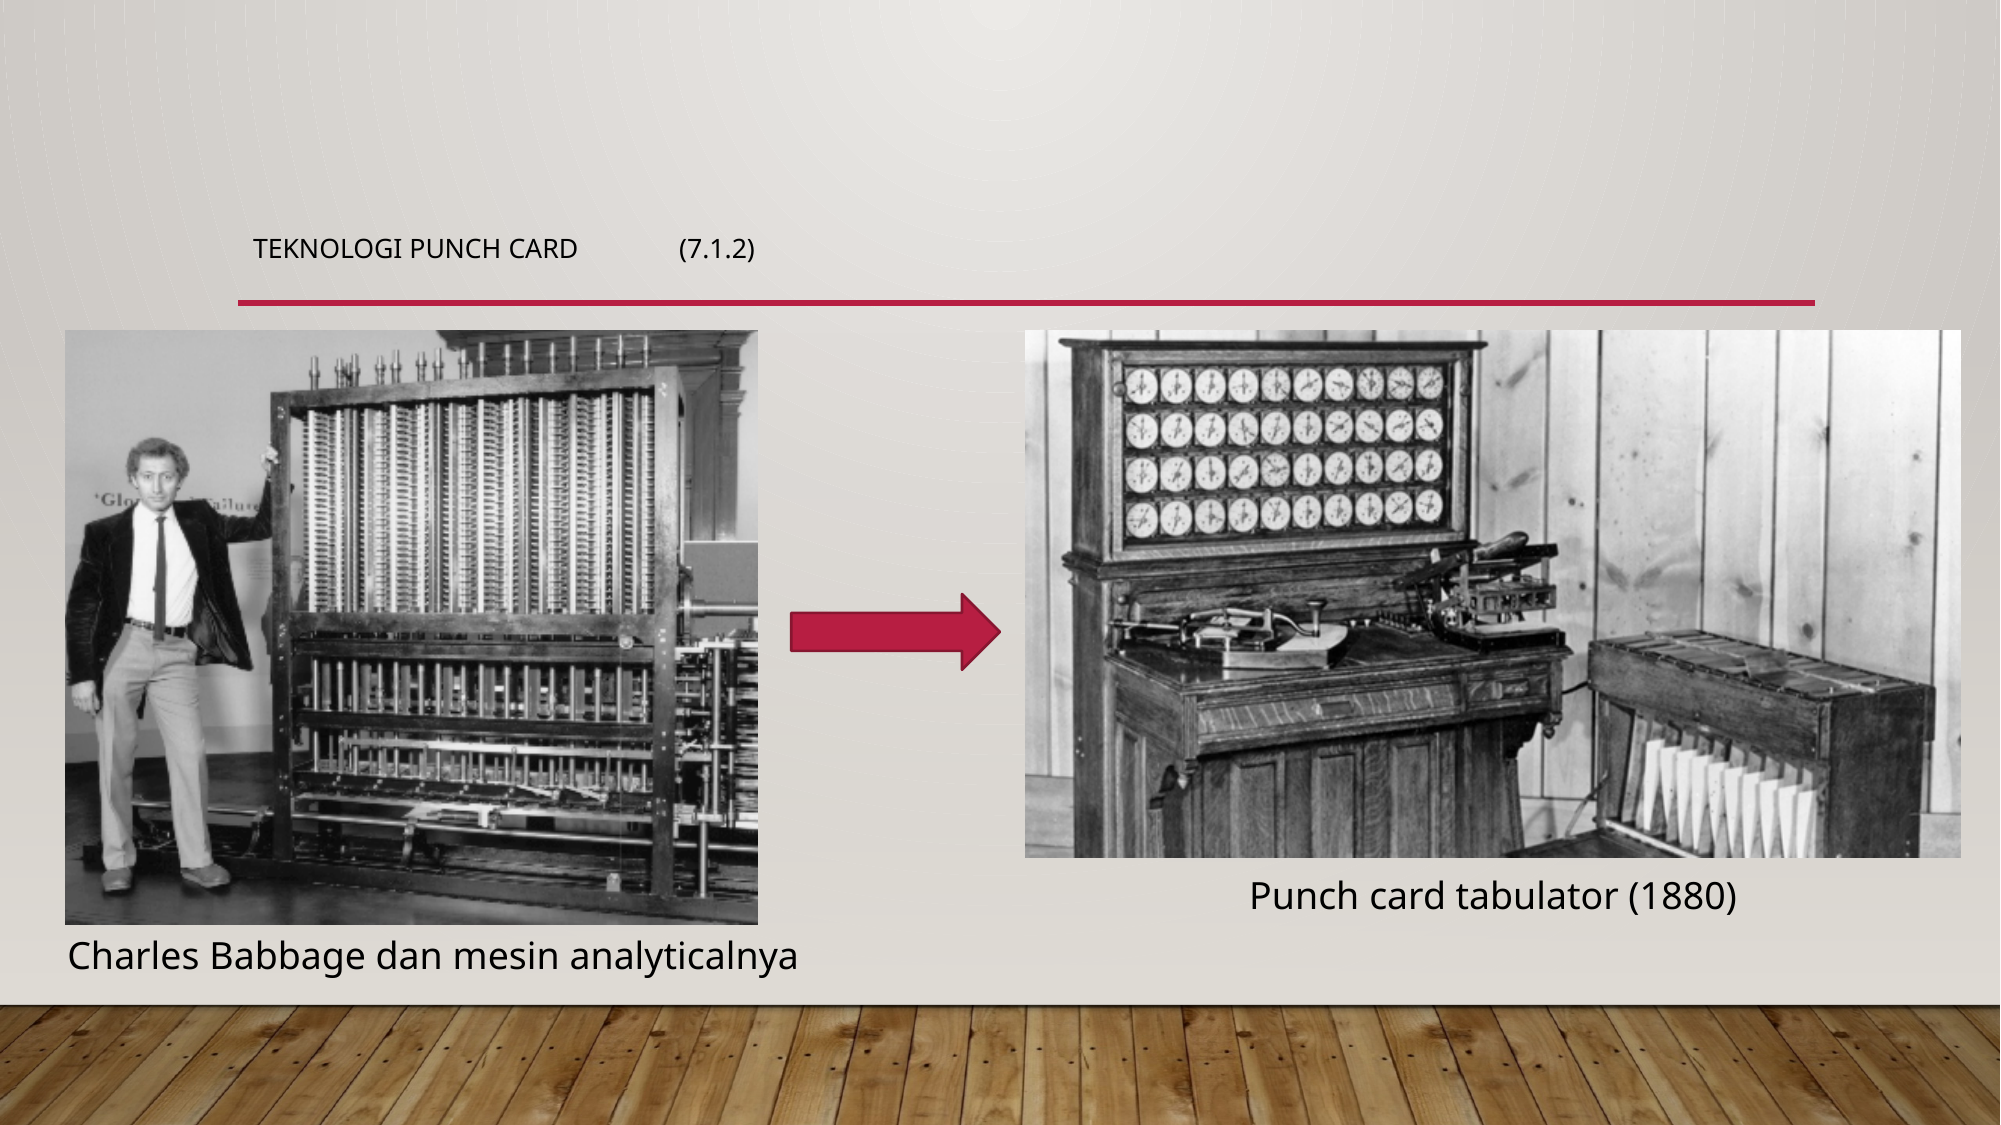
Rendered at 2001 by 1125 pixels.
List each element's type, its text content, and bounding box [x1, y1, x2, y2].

picture [1025, 329, 1961, 859]
picture [0, 1005, 2000, 1125]
title TEKNOLOGI PUNCH CARD (7.1.2) [238, 228, 1814, 305]
text_box Punch card tabulator (1880) [1234, 864, 1753, 925]
text_box [789, 592, 1001, 672]
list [64, 329, 758, 926]
text_box Charles Babbage dan mesin analyticalnya [52, 925, 815, 985]
